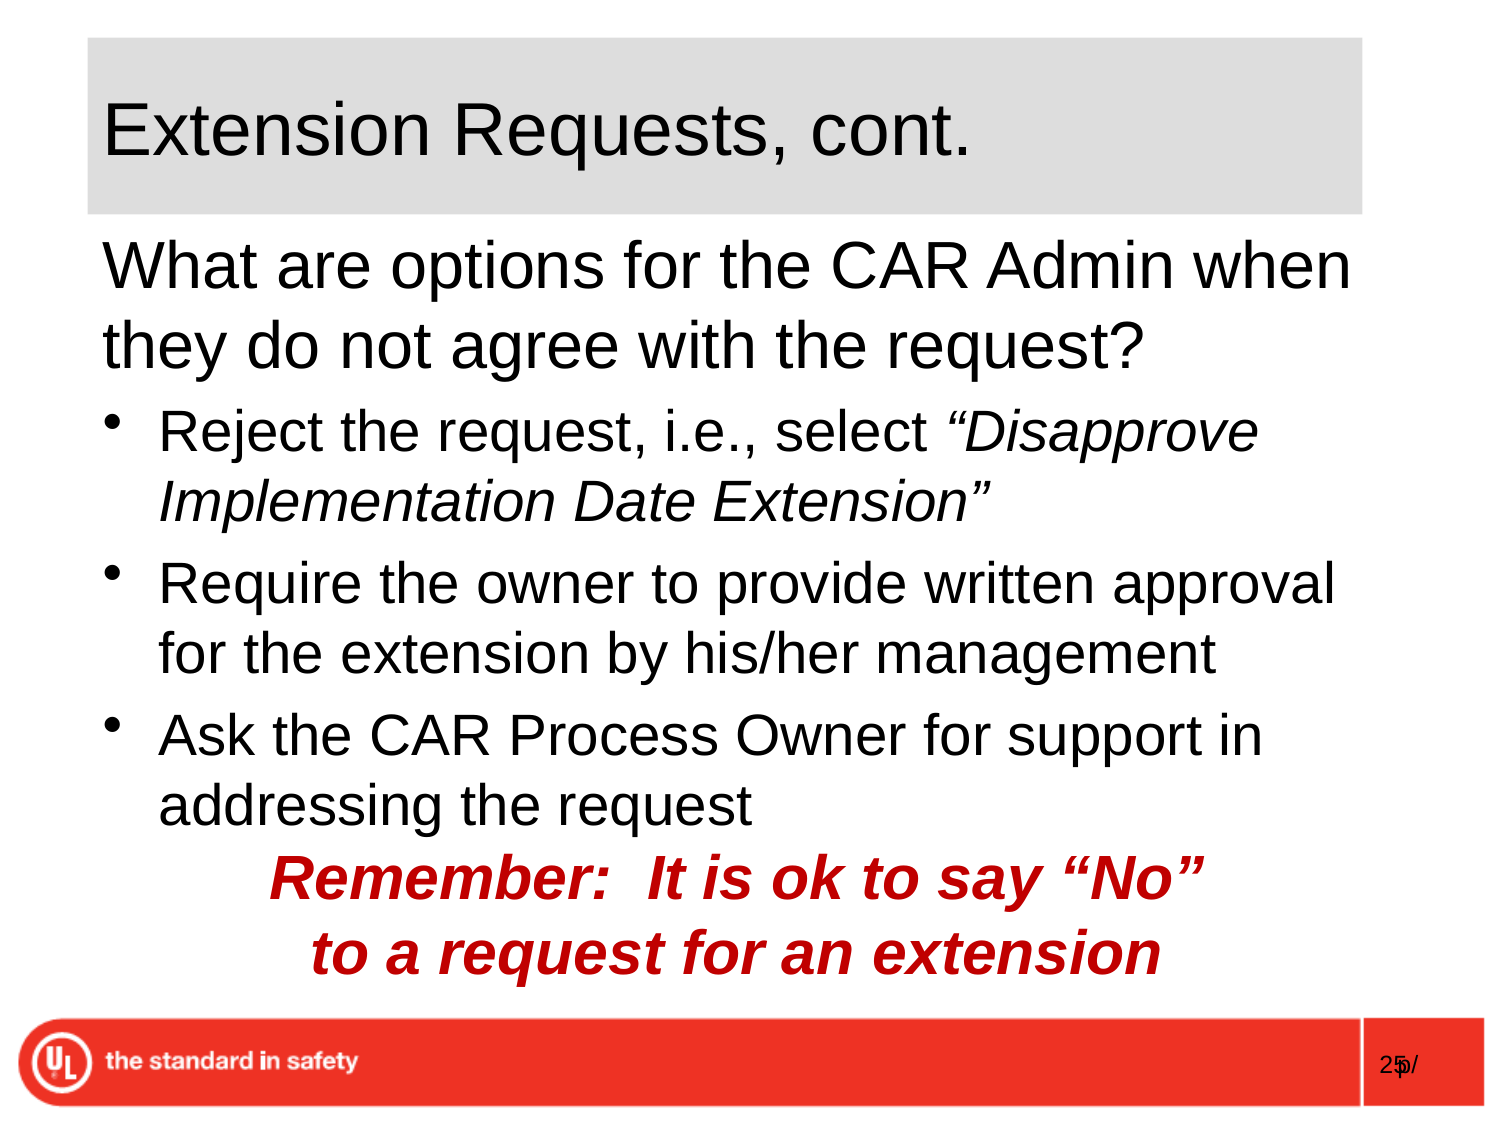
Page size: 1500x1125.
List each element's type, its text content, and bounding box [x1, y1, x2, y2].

picture [0, 1001, 1500, 1125]
title Extension Requests, cont. [87, 37, 1363, 214]
list What are options for the CAR Admin when they do not agree with the request? Reject the request, i.e., select “Disapprove Implementation Date Extension” Require the owner to provide written approval for the extension by his/her management Ask the CAR Process Owner for support in addressing the request Remember: It is ok to say “No” to a request for an extension [87, 214, 1388, 1040]
